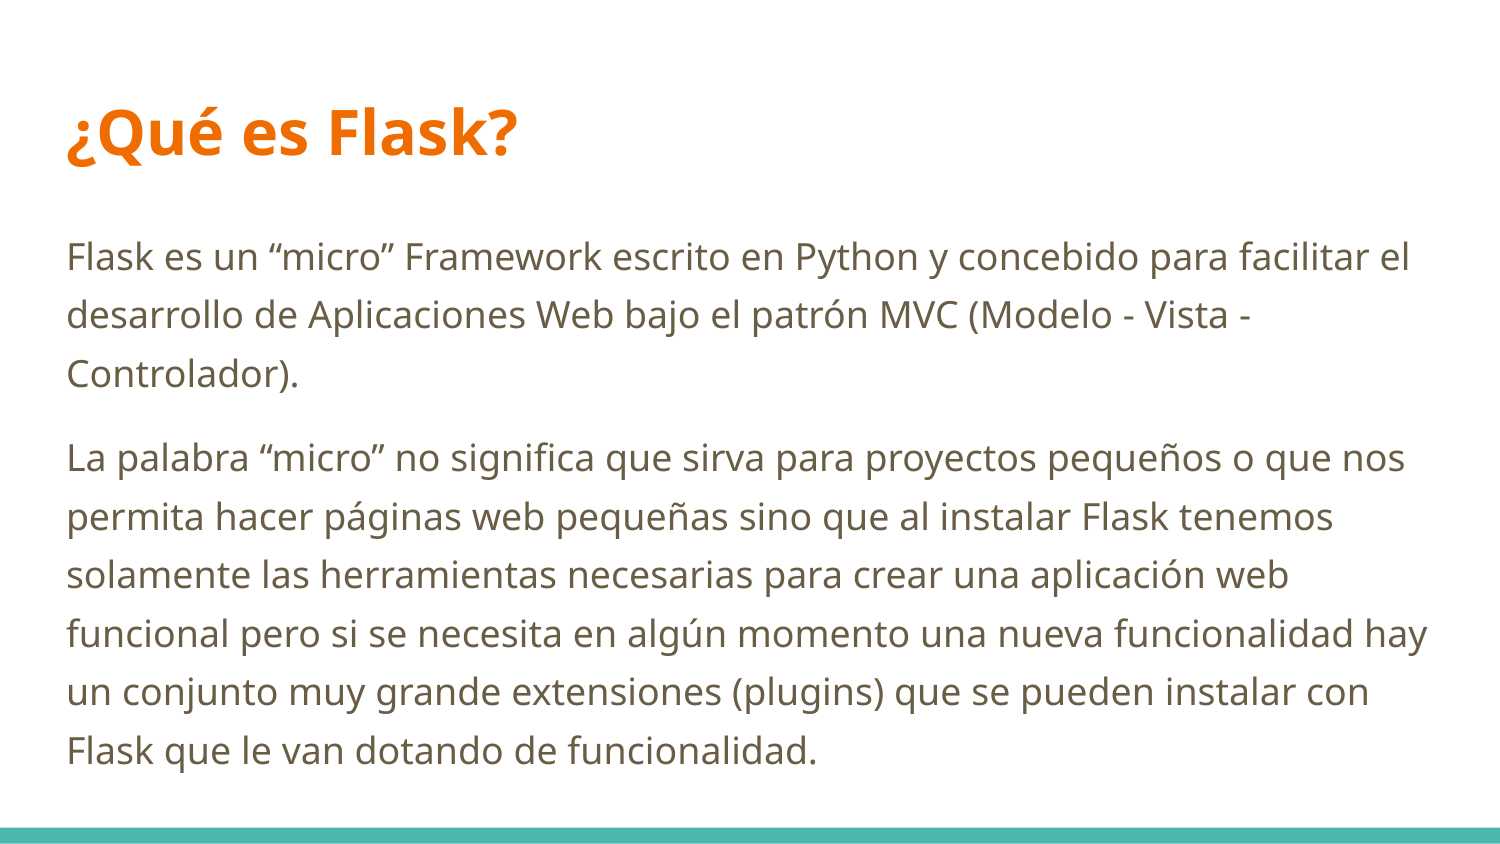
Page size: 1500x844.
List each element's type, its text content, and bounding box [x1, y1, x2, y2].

title ¿Qué es Flask? [51, 72, 1449, 189]
list Flask es un “micro” Framework escrito en Python y concebido para facilitar el desarrollo de Aplicaciones Web bajo el patrón MVC (Modelo - Vista - Controlador). La palabra “micro” no significa que sirva para proyectos pequeños o que nos permita hacer páginas web pequeñas sino que al instalar Flask tenemos solamente las herramientas necesarias para crear una aplicación web funcional pero si se necesita en algún momento una nueva funcionalidad hay un conjunto muy grande extensiones (plugins) que se pueden instalar con Flask que le van dotando de funcionalidad. [51, 207, 1449, 825]
